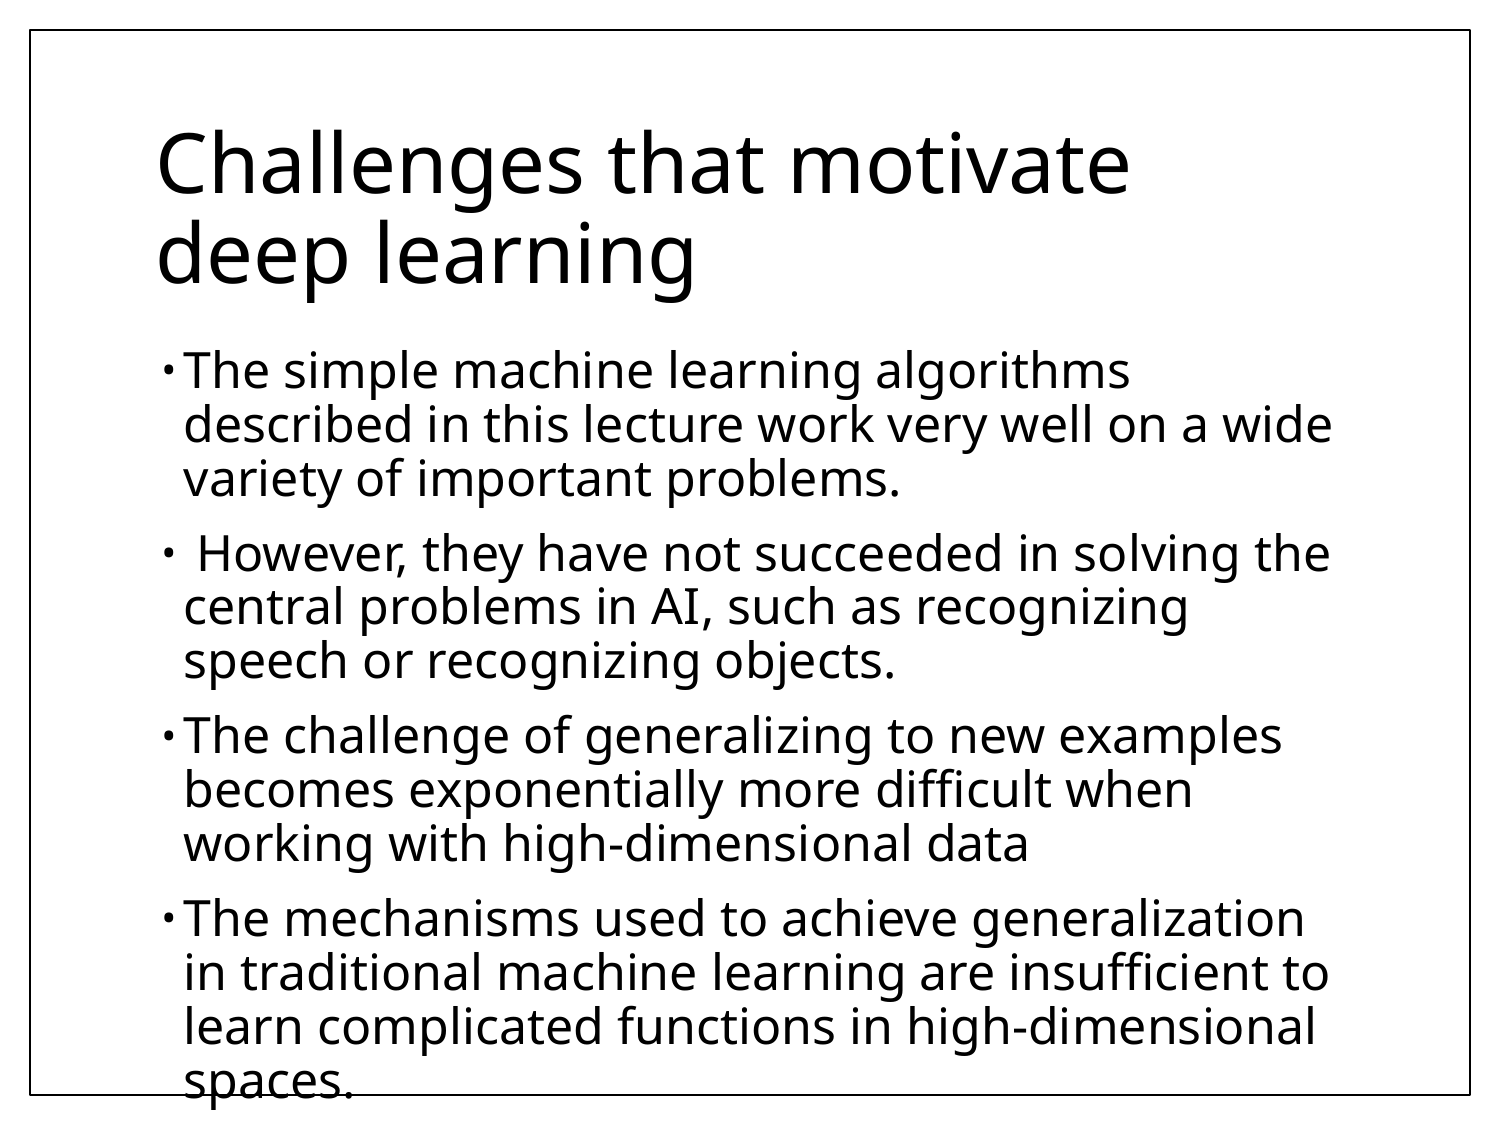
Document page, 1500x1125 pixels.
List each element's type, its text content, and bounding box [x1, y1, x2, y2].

title Challenges that motivate deep learning [140, 99, 1356, 323]
list The simple machine learning algorithms described in this lecture work very well on a wide variety of important problems. However, they have not succeeded in solving the central problems in AI, such as recognizing speech or recognizing objects. The challenge of generalizing to new examples becomes exponentially more diﬃcult when working with high-dimensional data The mechanisms used to achieve generalization in traditional machine learning are insuﬃcient to learn complicated functions in high-dimensional spaces. [140, 337, 1356, 1000]
